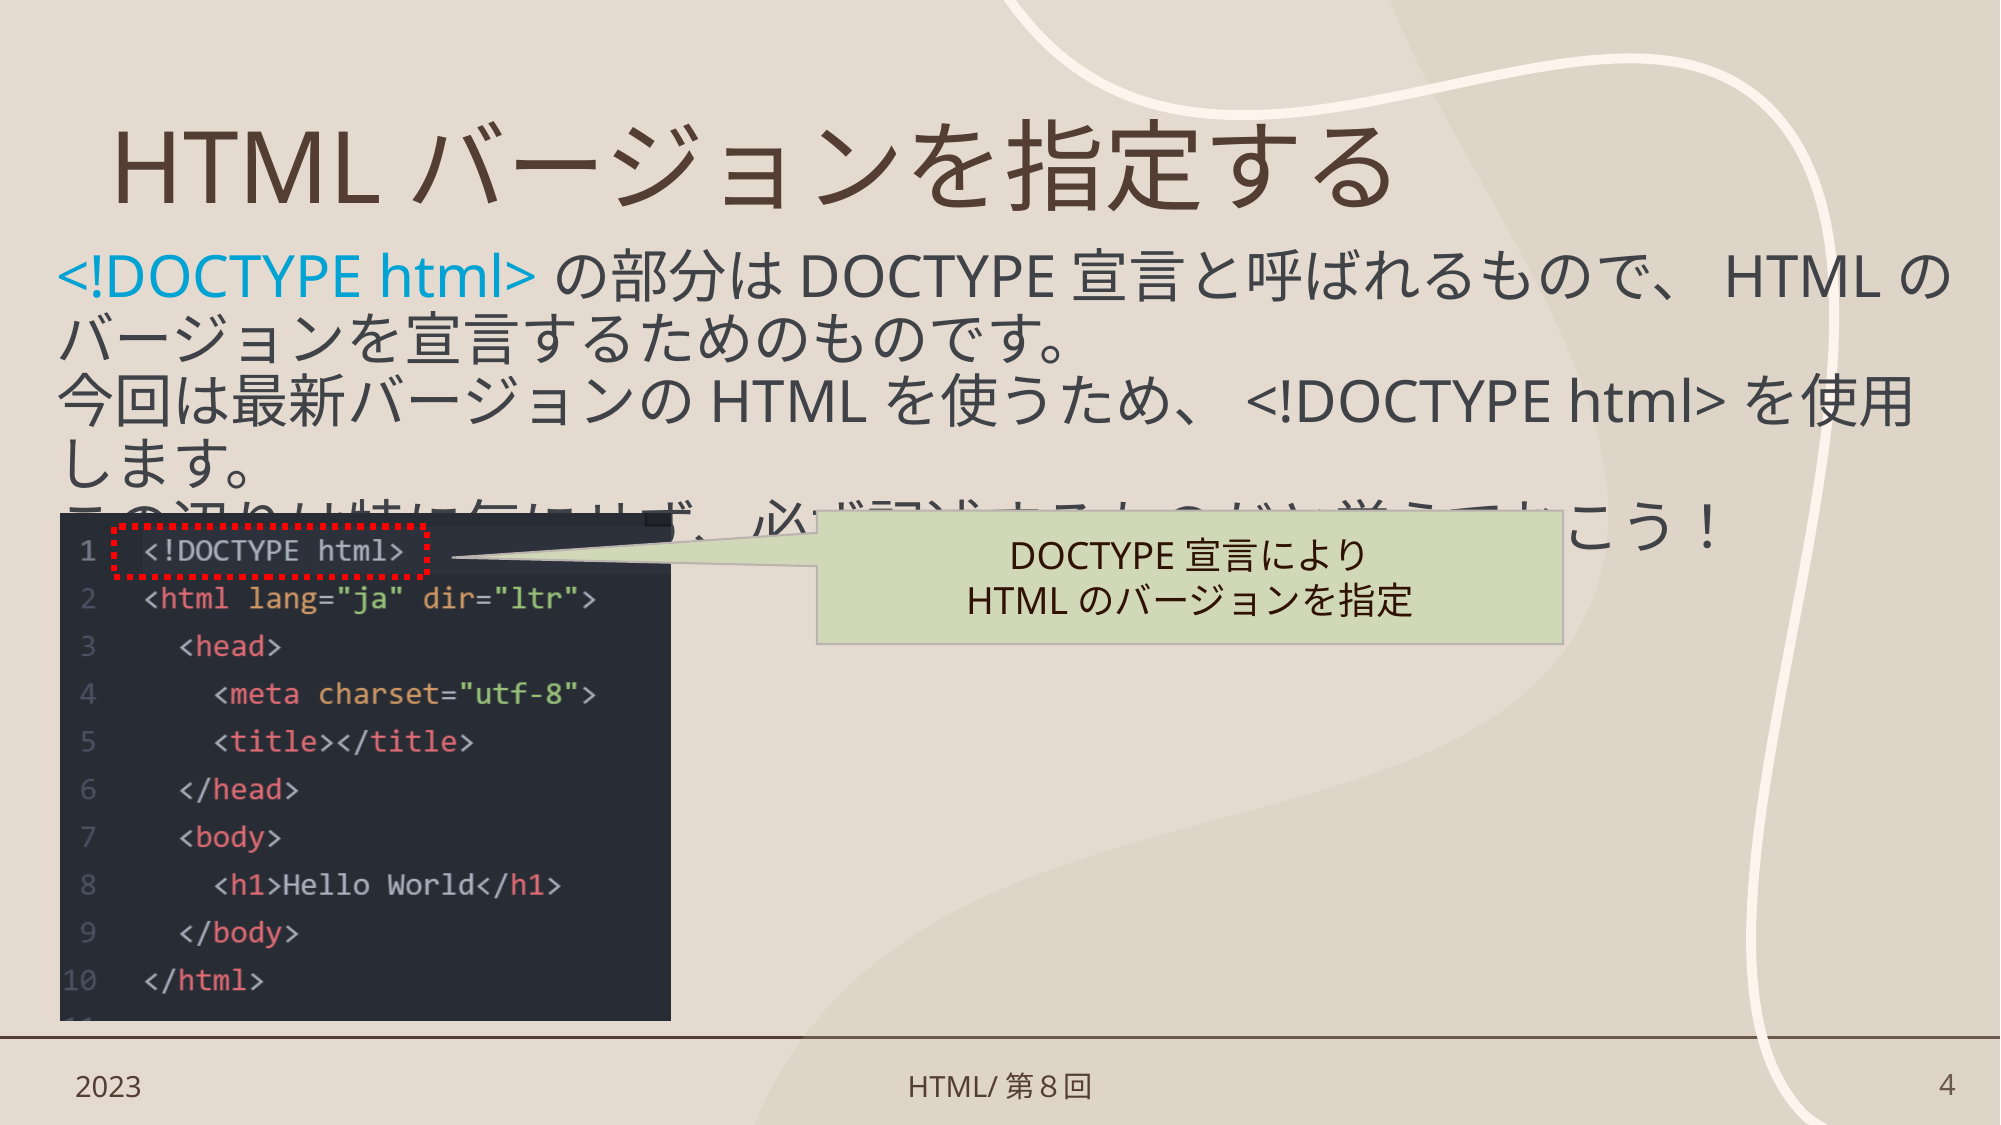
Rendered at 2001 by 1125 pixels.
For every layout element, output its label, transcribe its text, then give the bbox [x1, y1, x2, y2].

title HTMLバージョンを指定する [94, 115, 1820, 227]
footer HTML/第８回 [718, 1060, 1283, 1112]
text_box DOCTYPE宣言により HTMLのバージョンを指定 [671, 509, 1565, 646]
slide_number 4 [1808, 1060, 1971, 1112]
picture [59, 513, 671, 1021]
list <!DOCTYPE html>の部分はDOCTYPE宣言と呼ばれるもので、HTMLのバージョンを宣言するためのものです。 今回は最新バージョンのHTMLを使うため、<!DOCTYPE html>を使用します。 この辺りは特に気にせず、必ず記述するものだと覚えておこう！ [41, 239, 1981, 1021]
slide_number 2023 [60, 1060, 222, 1112]
